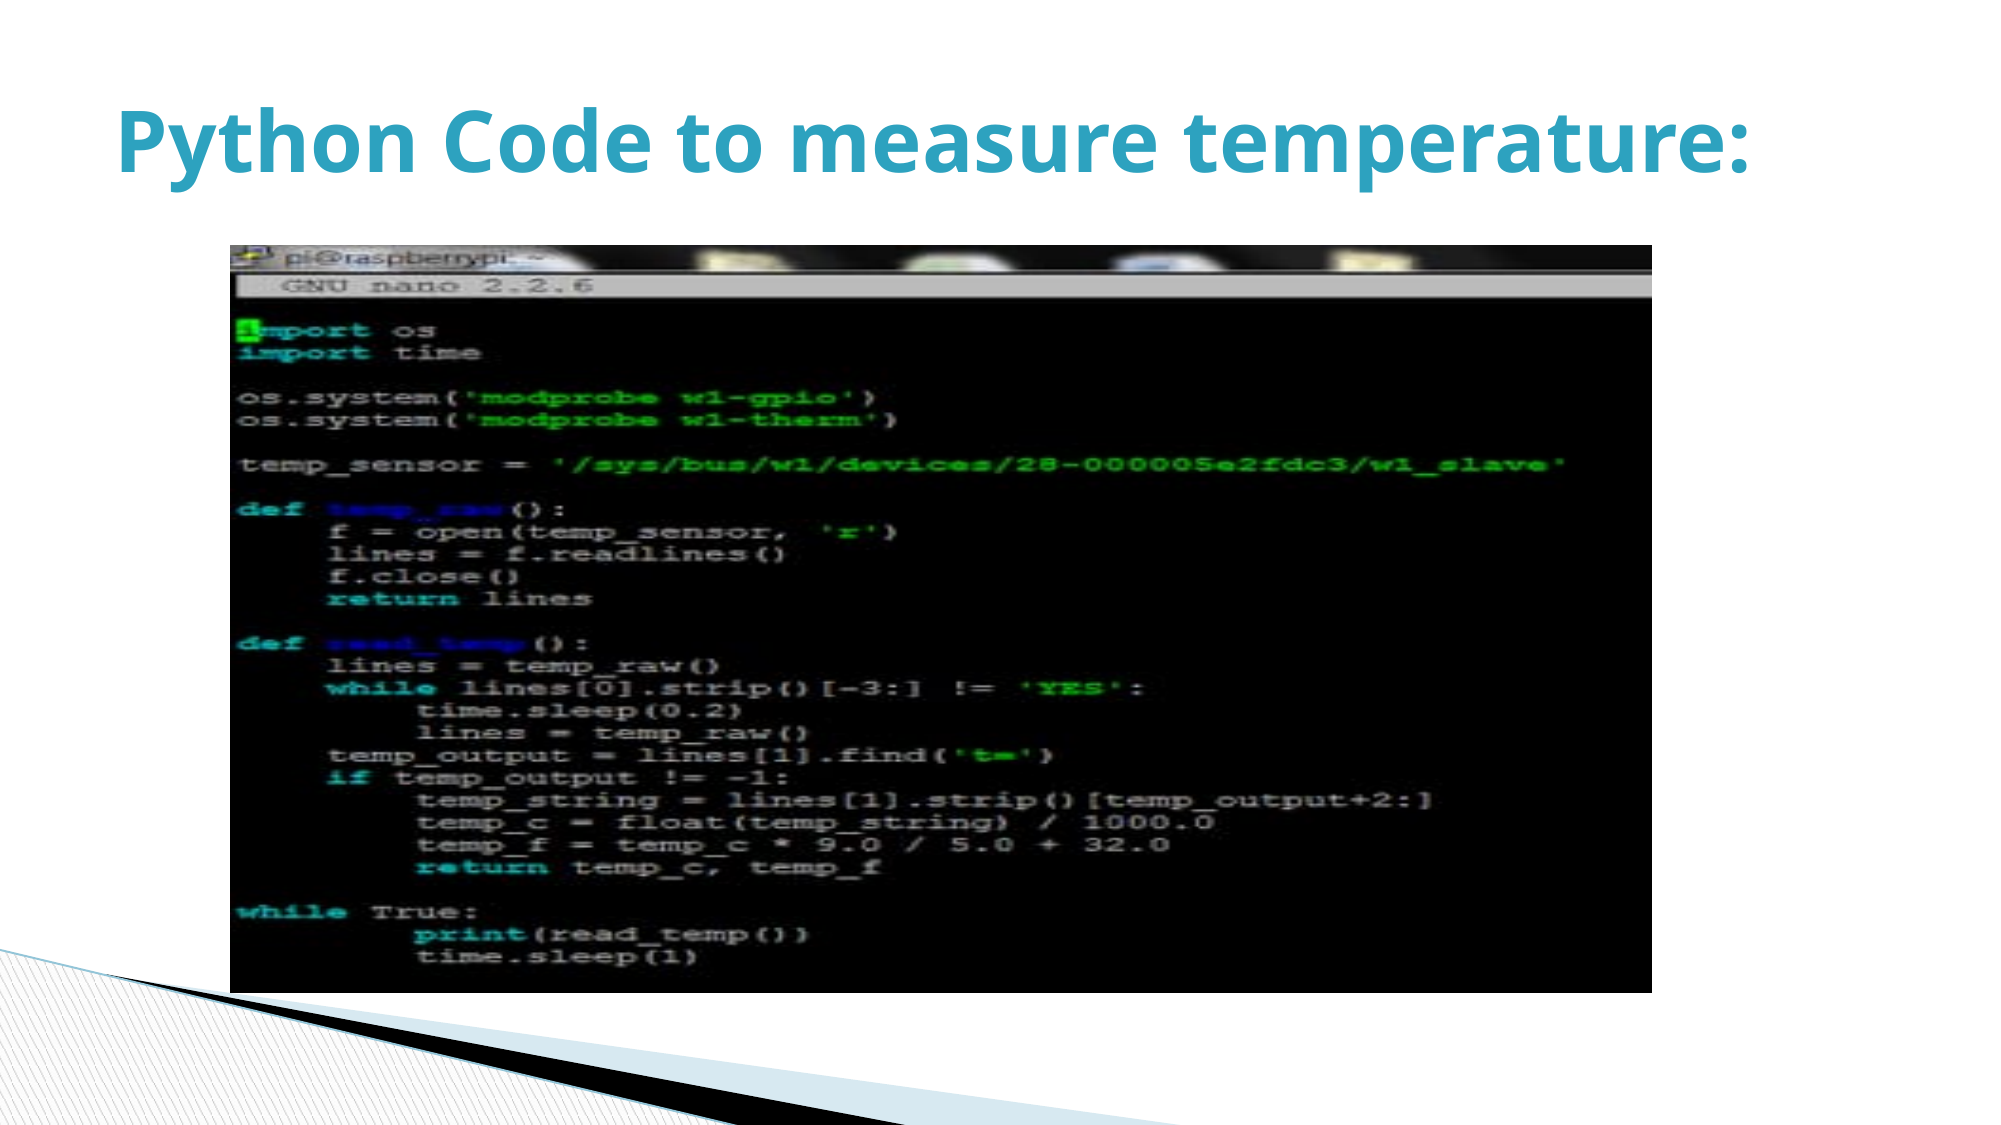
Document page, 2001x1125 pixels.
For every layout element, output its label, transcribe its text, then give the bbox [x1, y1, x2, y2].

title Python Code to measure temperature: [99, 45, 1900, 233]
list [230, 245, 1652, 993]
